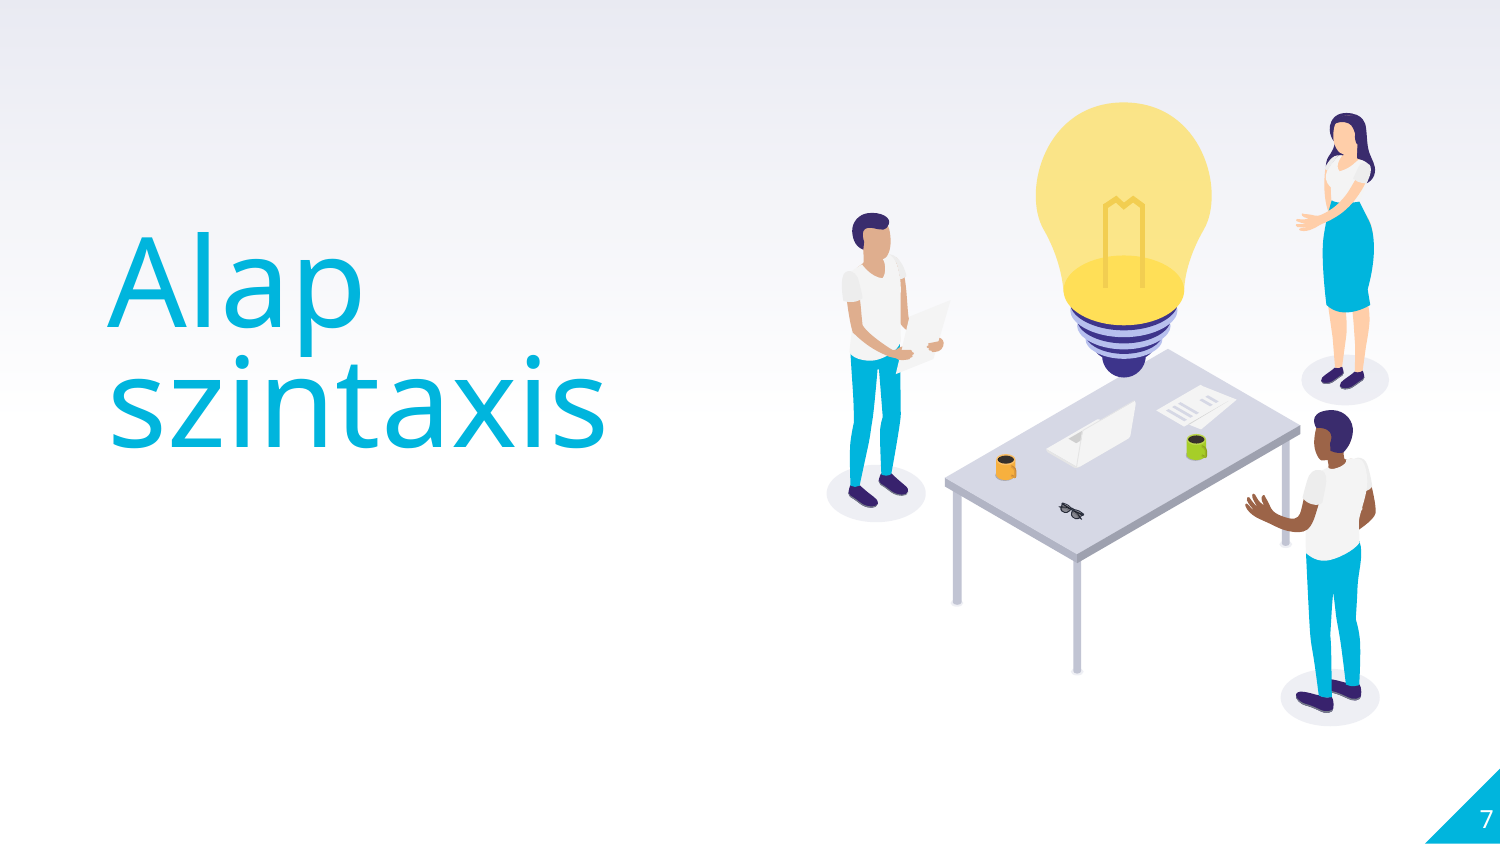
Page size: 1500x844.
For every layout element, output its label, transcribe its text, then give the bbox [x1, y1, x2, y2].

slide_number 7 [1418, 760, 1494, 838]
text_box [826, 102, 1390, 727]
title Alap szintaxis [108, 281, 779, 472]
